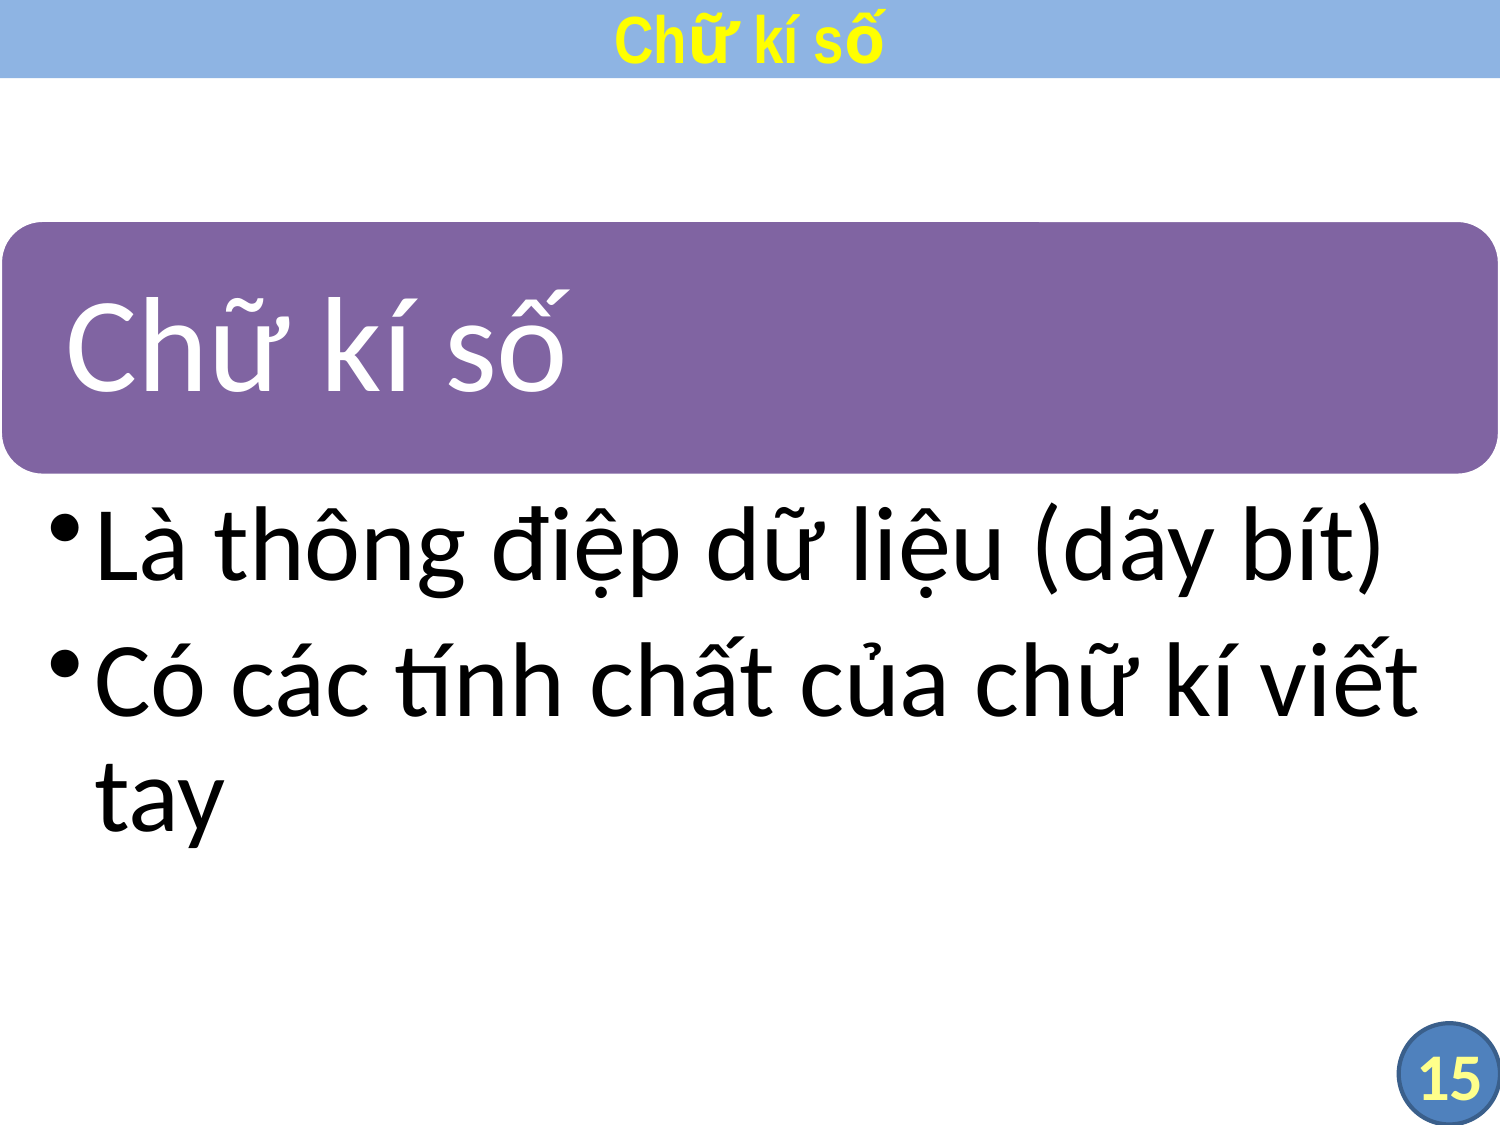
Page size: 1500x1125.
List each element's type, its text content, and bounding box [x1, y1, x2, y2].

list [0, 77, 1500, 1125]
title Chữ kí số [0, 0, 1500, 77]
